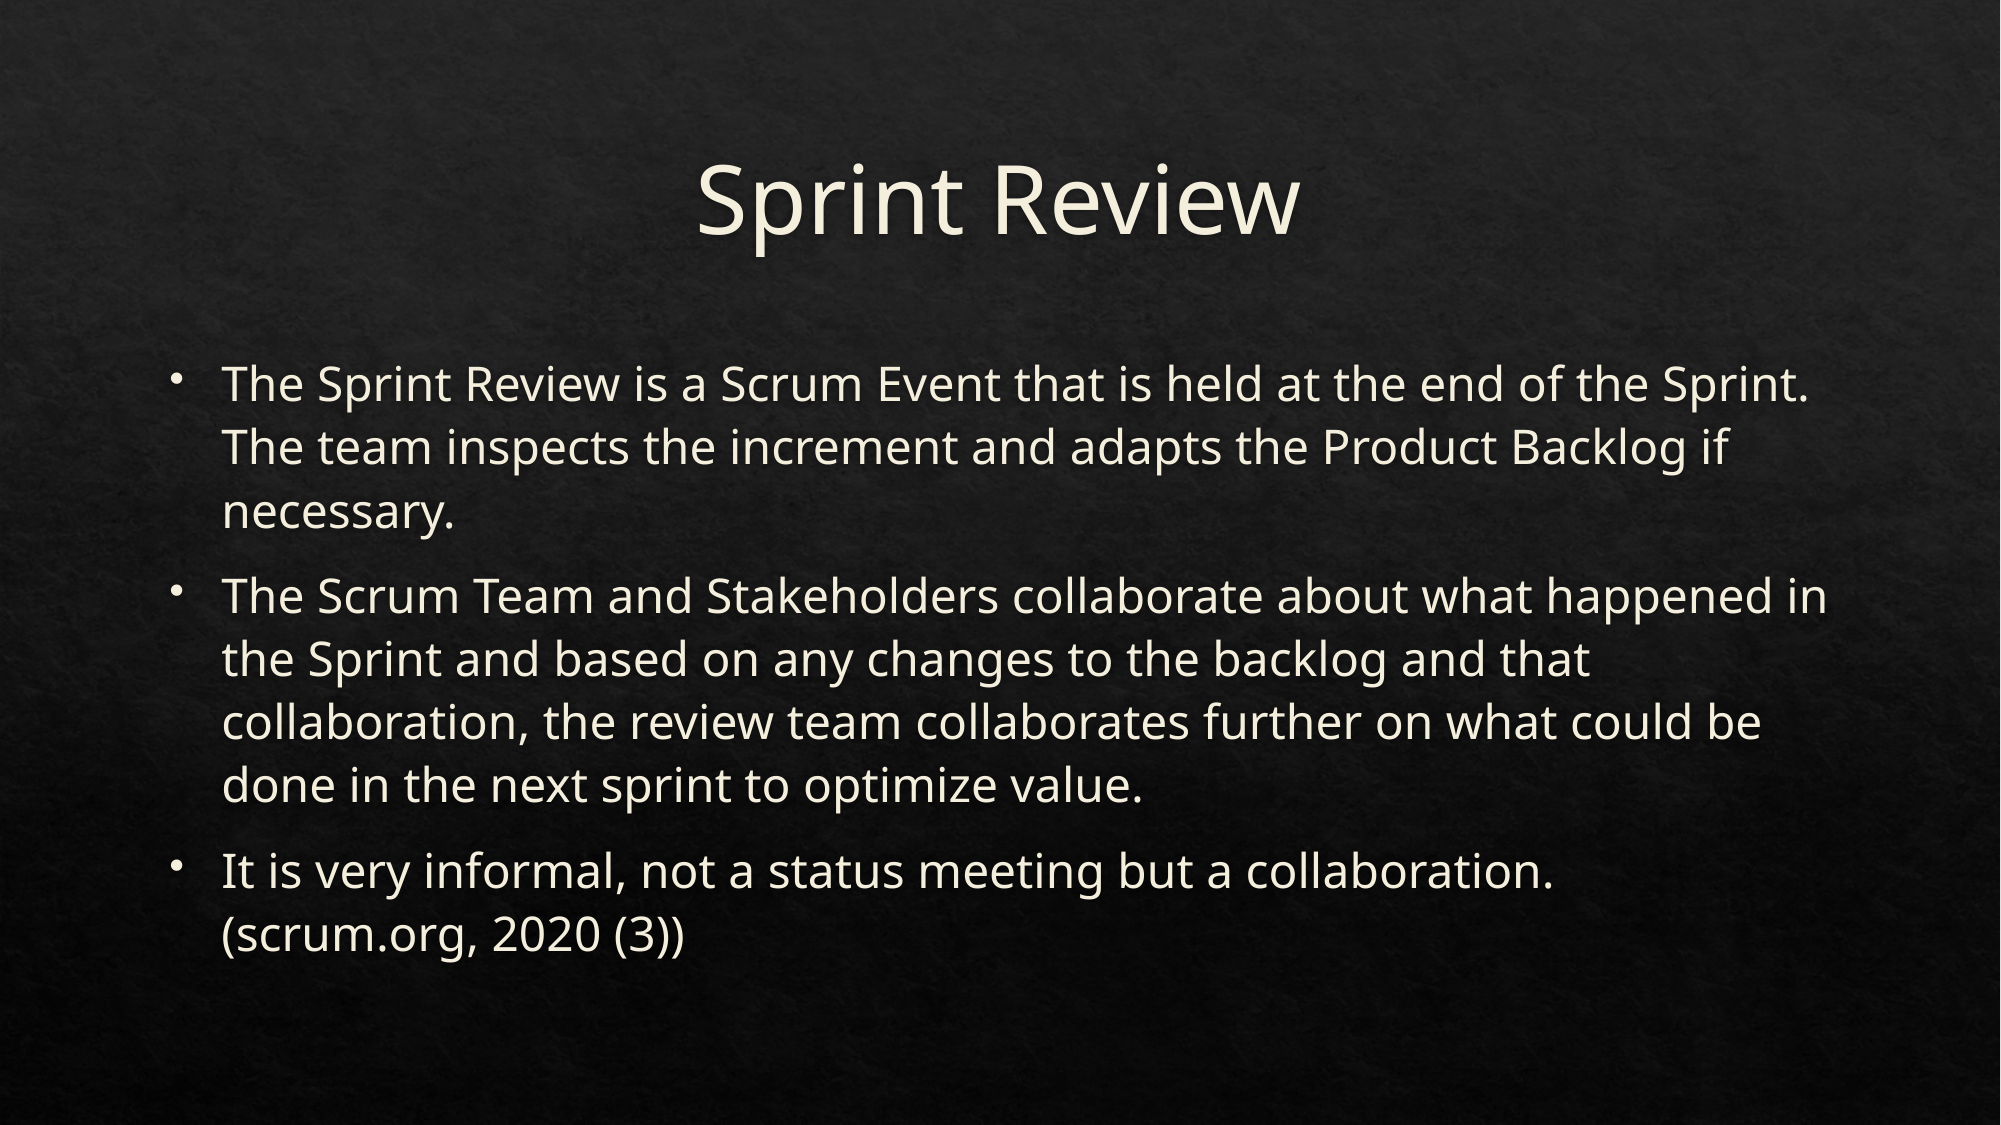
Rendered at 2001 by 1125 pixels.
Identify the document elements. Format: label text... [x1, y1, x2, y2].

title Sprint Review [149, 99, 1849, 307]
list The Sprint Review is a Scrum Event that is held at the end of the Sprint. The team inspects the increment and adapts the Product Backlog if necessary. The Scrum Team and Stakeholders collaborate about what happened in the Sprint and based on any changes to the backlog and that collaboration, the review team collaborates further on what could be done in the next sprint to optimize value. It is very informal, not a status meeting but a collaboration. (scrum.org, 2020 (3)) [149, 340, 1849, 950]
